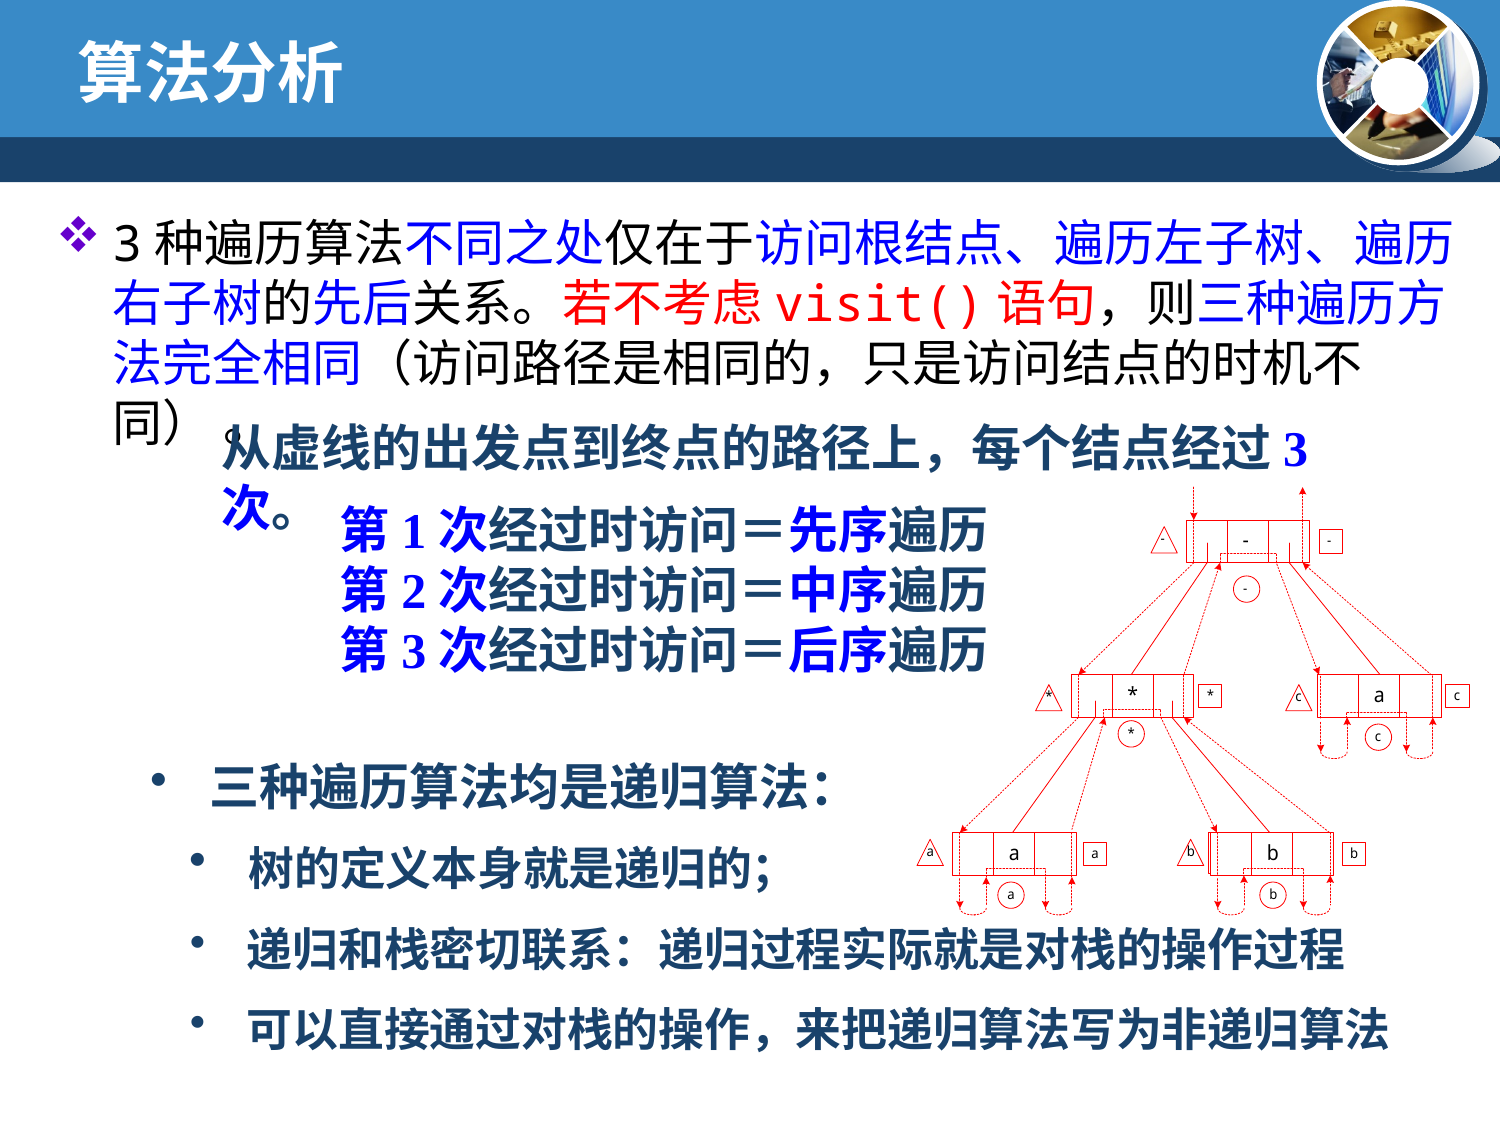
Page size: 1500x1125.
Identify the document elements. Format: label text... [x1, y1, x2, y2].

picture [1345, 105, 1449, 160]
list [915, 481, 1471, 918]
picture [1347, 6, 1448, 63]
picture [1418, 29, 1474, 137]
text_box 第1次经过时访问＝先序遍历 第2次经过时访问＝中序遍历 第3次经过时访问＝后序遍历 [324, 491, 909, 687]
picture [1322, 30, 1379, 134]
text_box 从虚线的出发点到终点的路径上，每个结点经过3次。 [206, 408, 1424, 544]
title 算法分析 [62, 24, 1275, 118]
text_box 三种遍历算法均是递归算法： 树的定义本身就是递归的； 递归和栈密切联系：递归过程实际就是对栈的操作过程 可以直接通过对栈的操作，来把递归算法写为非递归算法 [135, 748, 1447, 1063]
list 3种遍历算法不同之处仅在于访问根结点、遍历左子树、遍历右子树的先后关系。若不考虑visit()语句，则三种遍历方法完全相同（访问路径是相同的，只是访问结点的时机不同） 。 [41, 203, 1471, 402]
